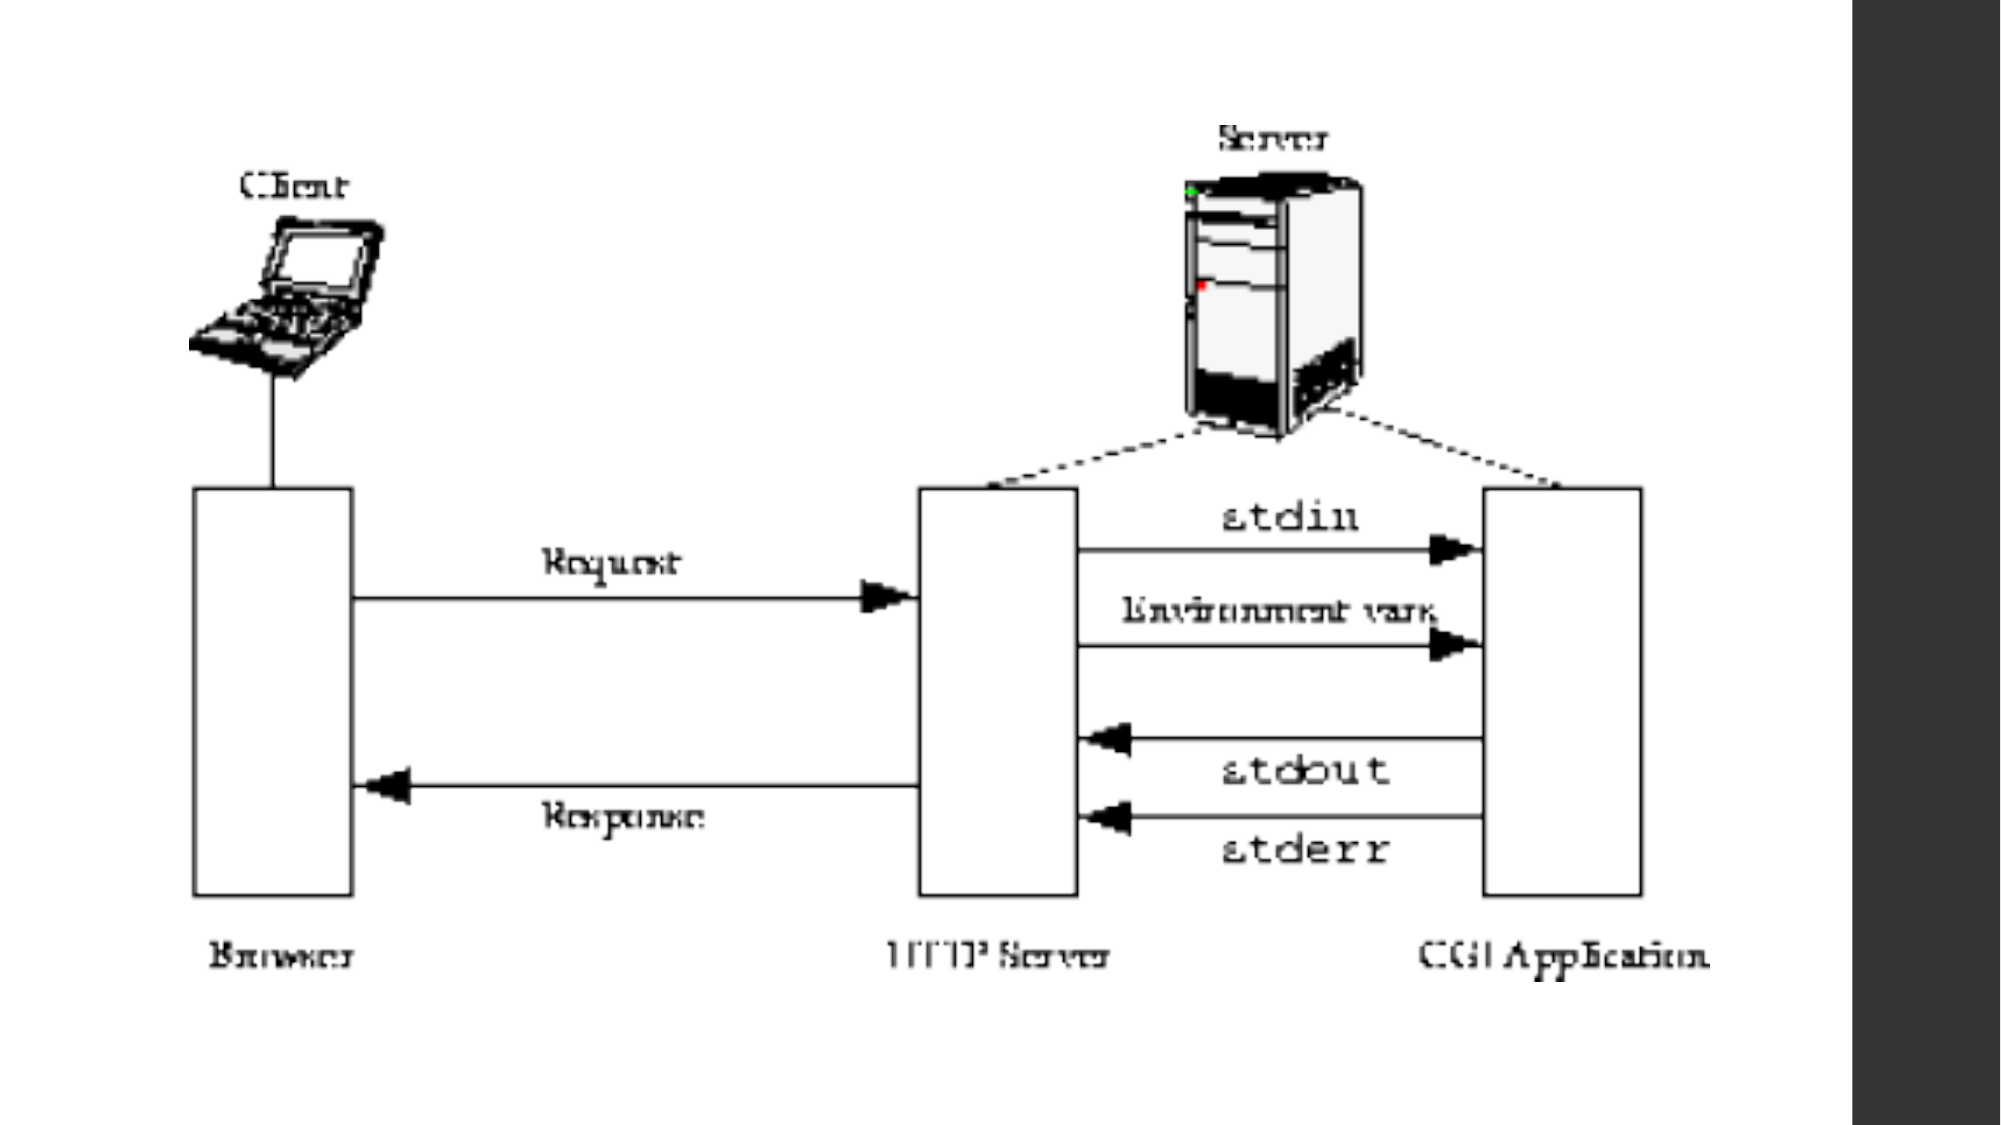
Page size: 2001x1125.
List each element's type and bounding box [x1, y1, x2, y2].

picture [189, 124, 1710, 982]
